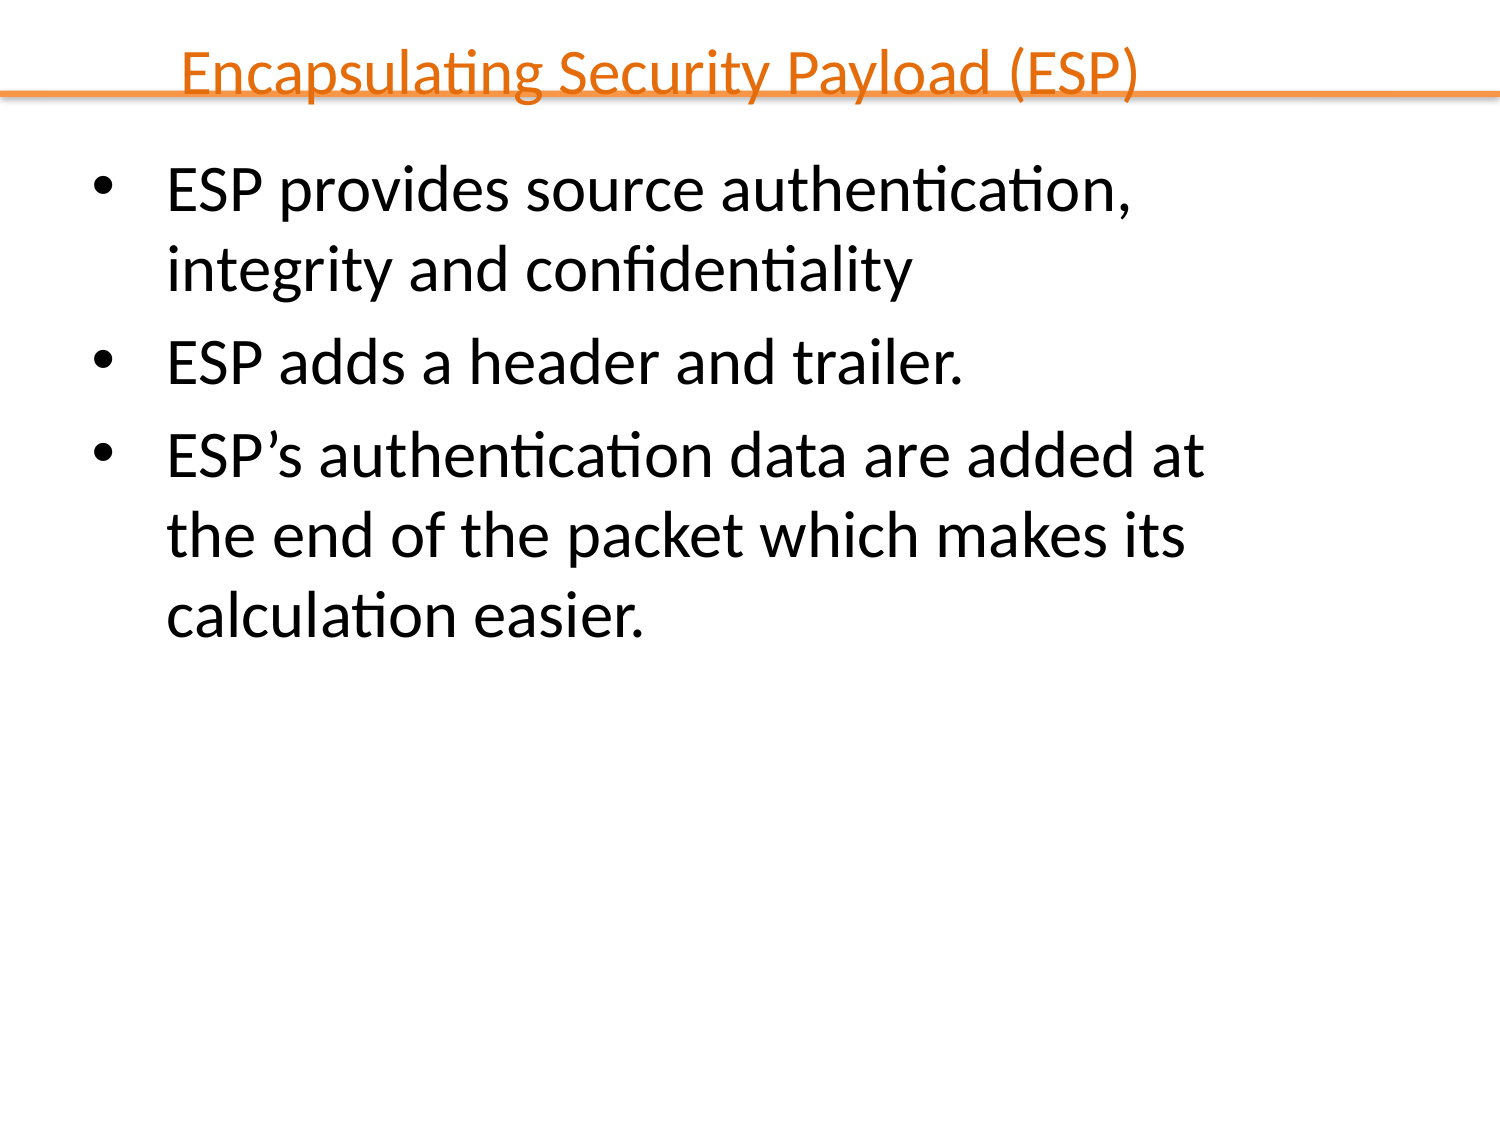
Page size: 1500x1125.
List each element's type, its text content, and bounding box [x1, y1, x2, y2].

subtitle ESP provides source authentication, integrity and confidentiality ESP adds a header and trailer. ESP’s authentication data are added at the end of the packet which makes its calculation easier. [76, 137, 1275, 925]
title Encapsulating Security Payload (ESP) [76, 0, 1388, 138]
